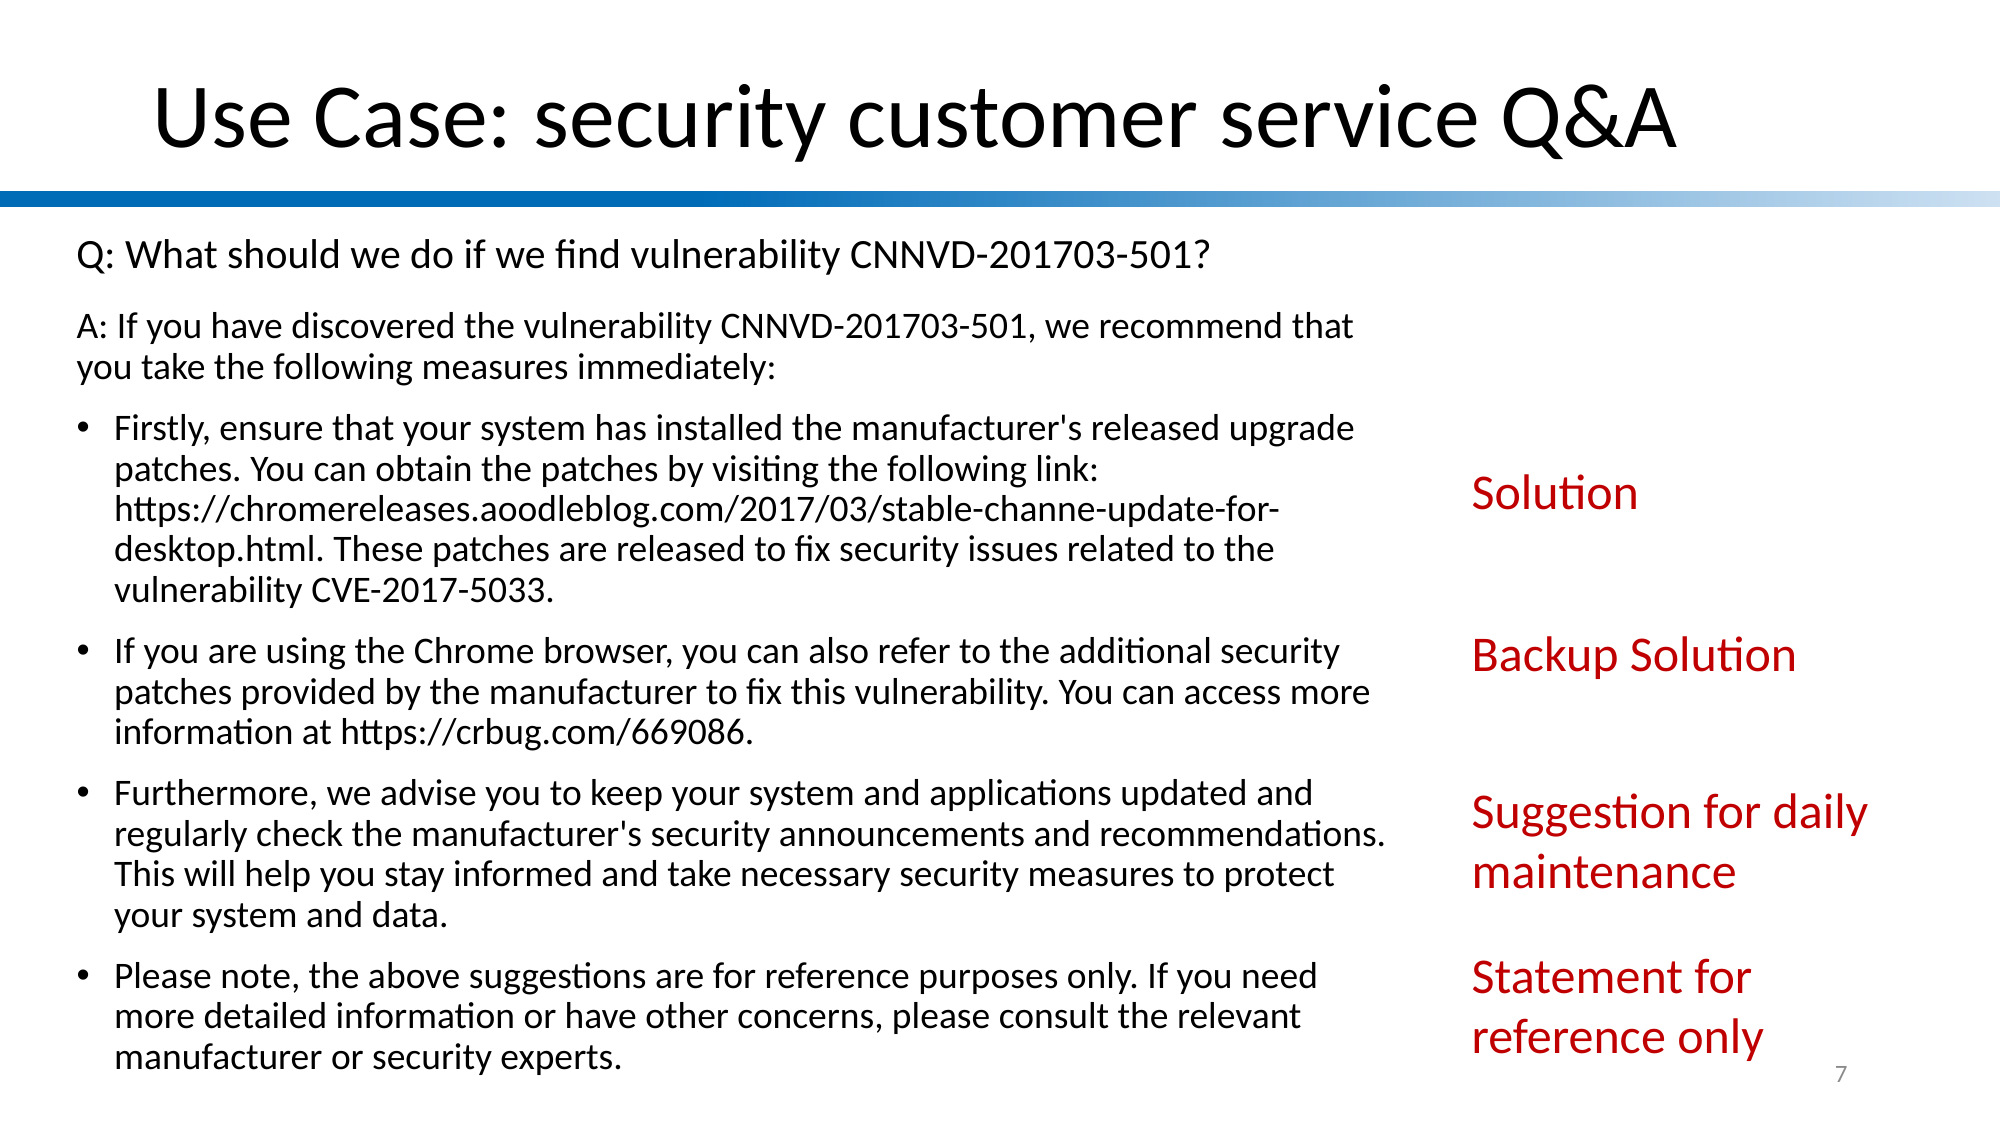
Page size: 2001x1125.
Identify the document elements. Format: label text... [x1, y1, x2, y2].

title Use Case: security customer service Q&A [137, 1, 1863, 219]
text_box Q: What should we do if we find vulnerability CNNVD-201703-501? [61, 219, 1268, 284]
text_box Backup Solution [1456, 614, 1823, 690]
list A: If you have discovered the vulnerability CNNVD-201703-501, we recommend that you take the following measures immediately: Firstly, ensure that your system has installed the manufacturer's released upgrade patches. You can obtain the patches by visiting the following link: https://chromereleases.aoodleblog.com/2017/03/stable-channe-update-for-desktop.html. These patches are released to fix security issues related to the vulnerability CVE-2017-5033. If you are using the Chrome browser, you can also refer to the additional security patches provided by the manufacturer to fix this vulnerability. You can access more information at https://crbug.com/669086. Furthermore, we advise you to keep your system and applications updated and regularly check the manufacturer's security announcements and recommendations. This will help you stay informed and take necessary security measures to protect your system and data. Please note, the above suggestions are for reference purposes only. If you need more detailed information or have other concerns, please consult the relevant manufacturer or security experts. [61, 298, 1413, 1073]
slide_number 7 [1412, 1042, 1863, 1103]
text_box Solution [1456, 451, 1673, 527]
text_box Statement for reference only [1456, 936, 1947, 1071]
text_box Suggestion for daily maintenance [1456, 771, 1947, 906]
